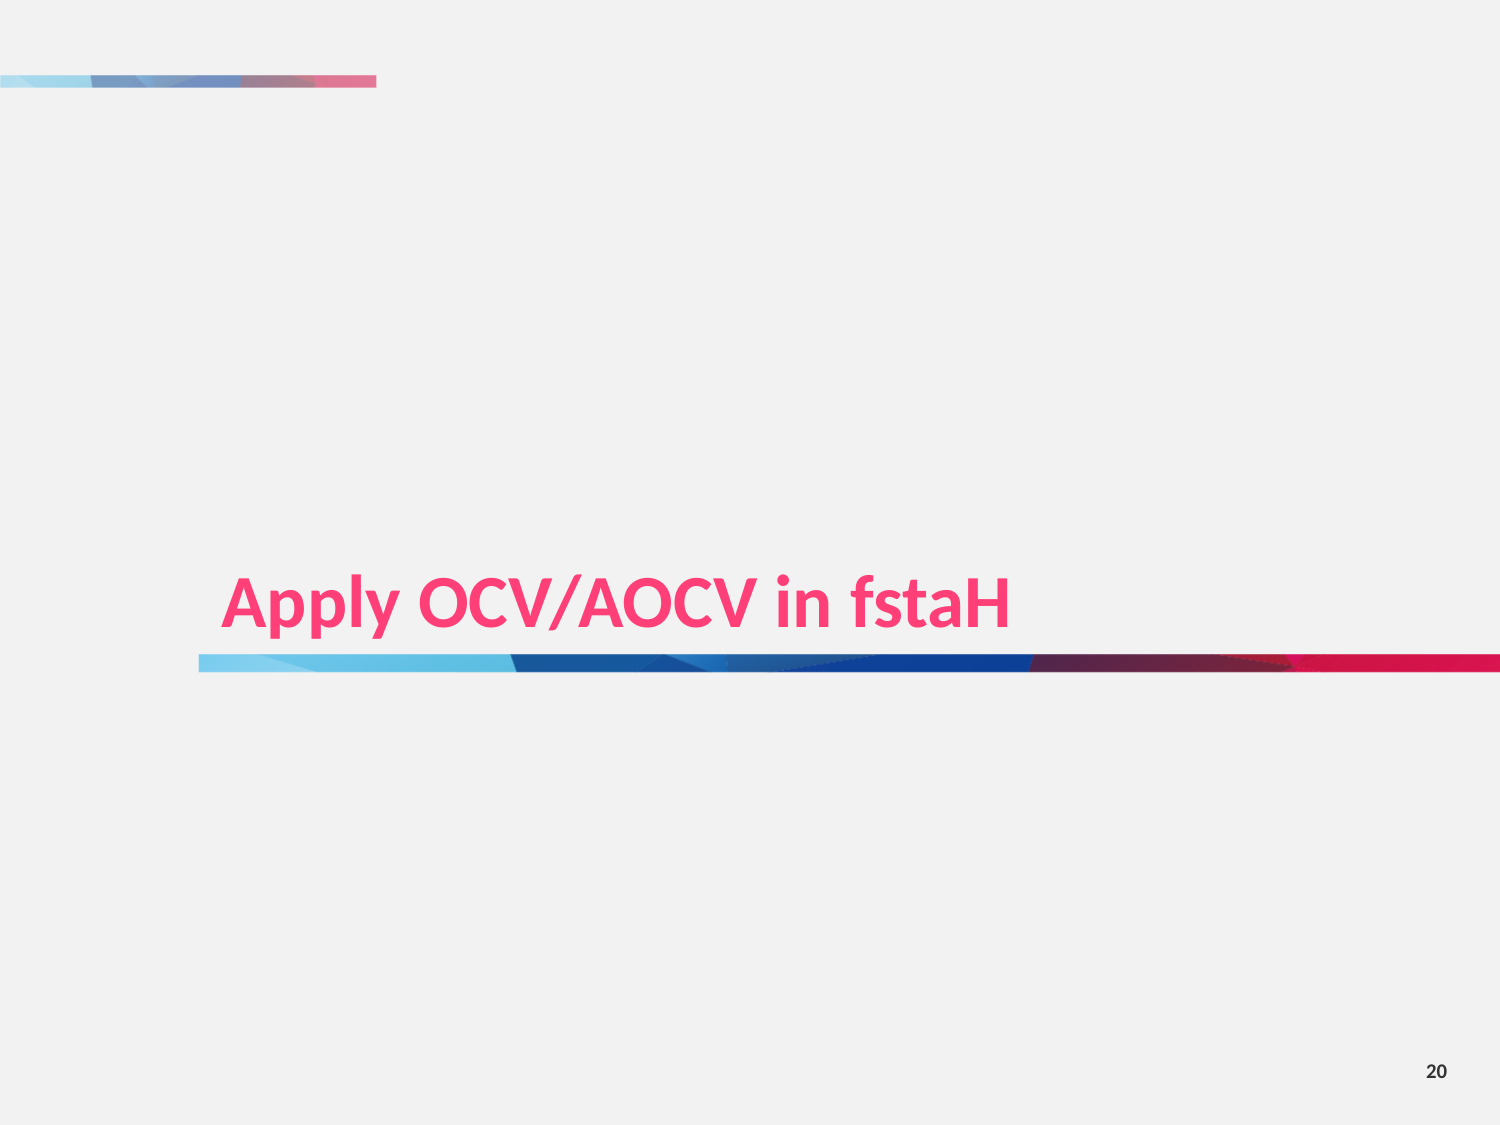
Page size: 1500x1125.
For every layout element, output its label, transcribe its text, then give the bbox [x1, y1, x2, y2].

picture [198, 654, 1500, 673]
title Apply OCV/AOCV in fstaH [206, 472, 1447, 650]
picture [0, 75, 384, 88]
